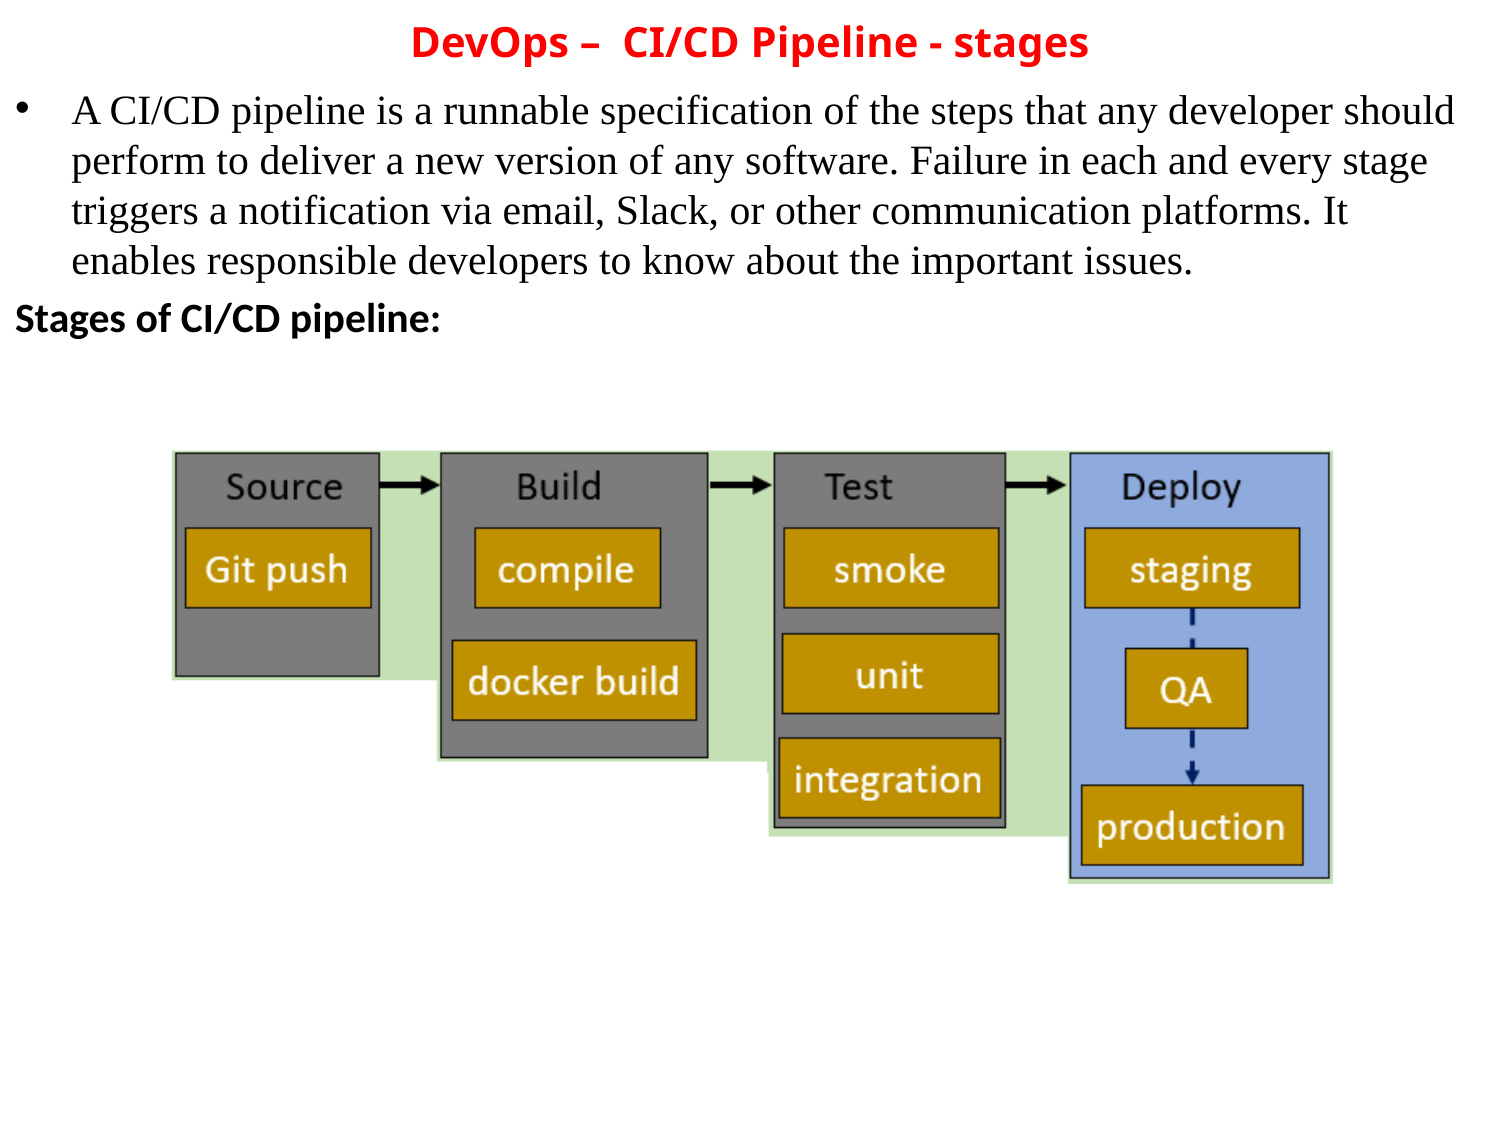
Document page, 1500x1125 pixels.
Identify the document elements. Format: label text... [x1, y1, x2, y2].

list A CI/CD pipeline is a runnable specification of the steps that any developer should perform to deliver a new version of any software. Failure in each and every stage triggers a notification via email, Slack, or other communication platforms. It enables responsible developers to know about the important issues. Stages of CI/CD pipeline: [0, 75, 1500, 1088]
title DevOps – CI/CD Pipeline - stages [75, 7, 1425, 75]
picture [124, 412, 1401, 885]
